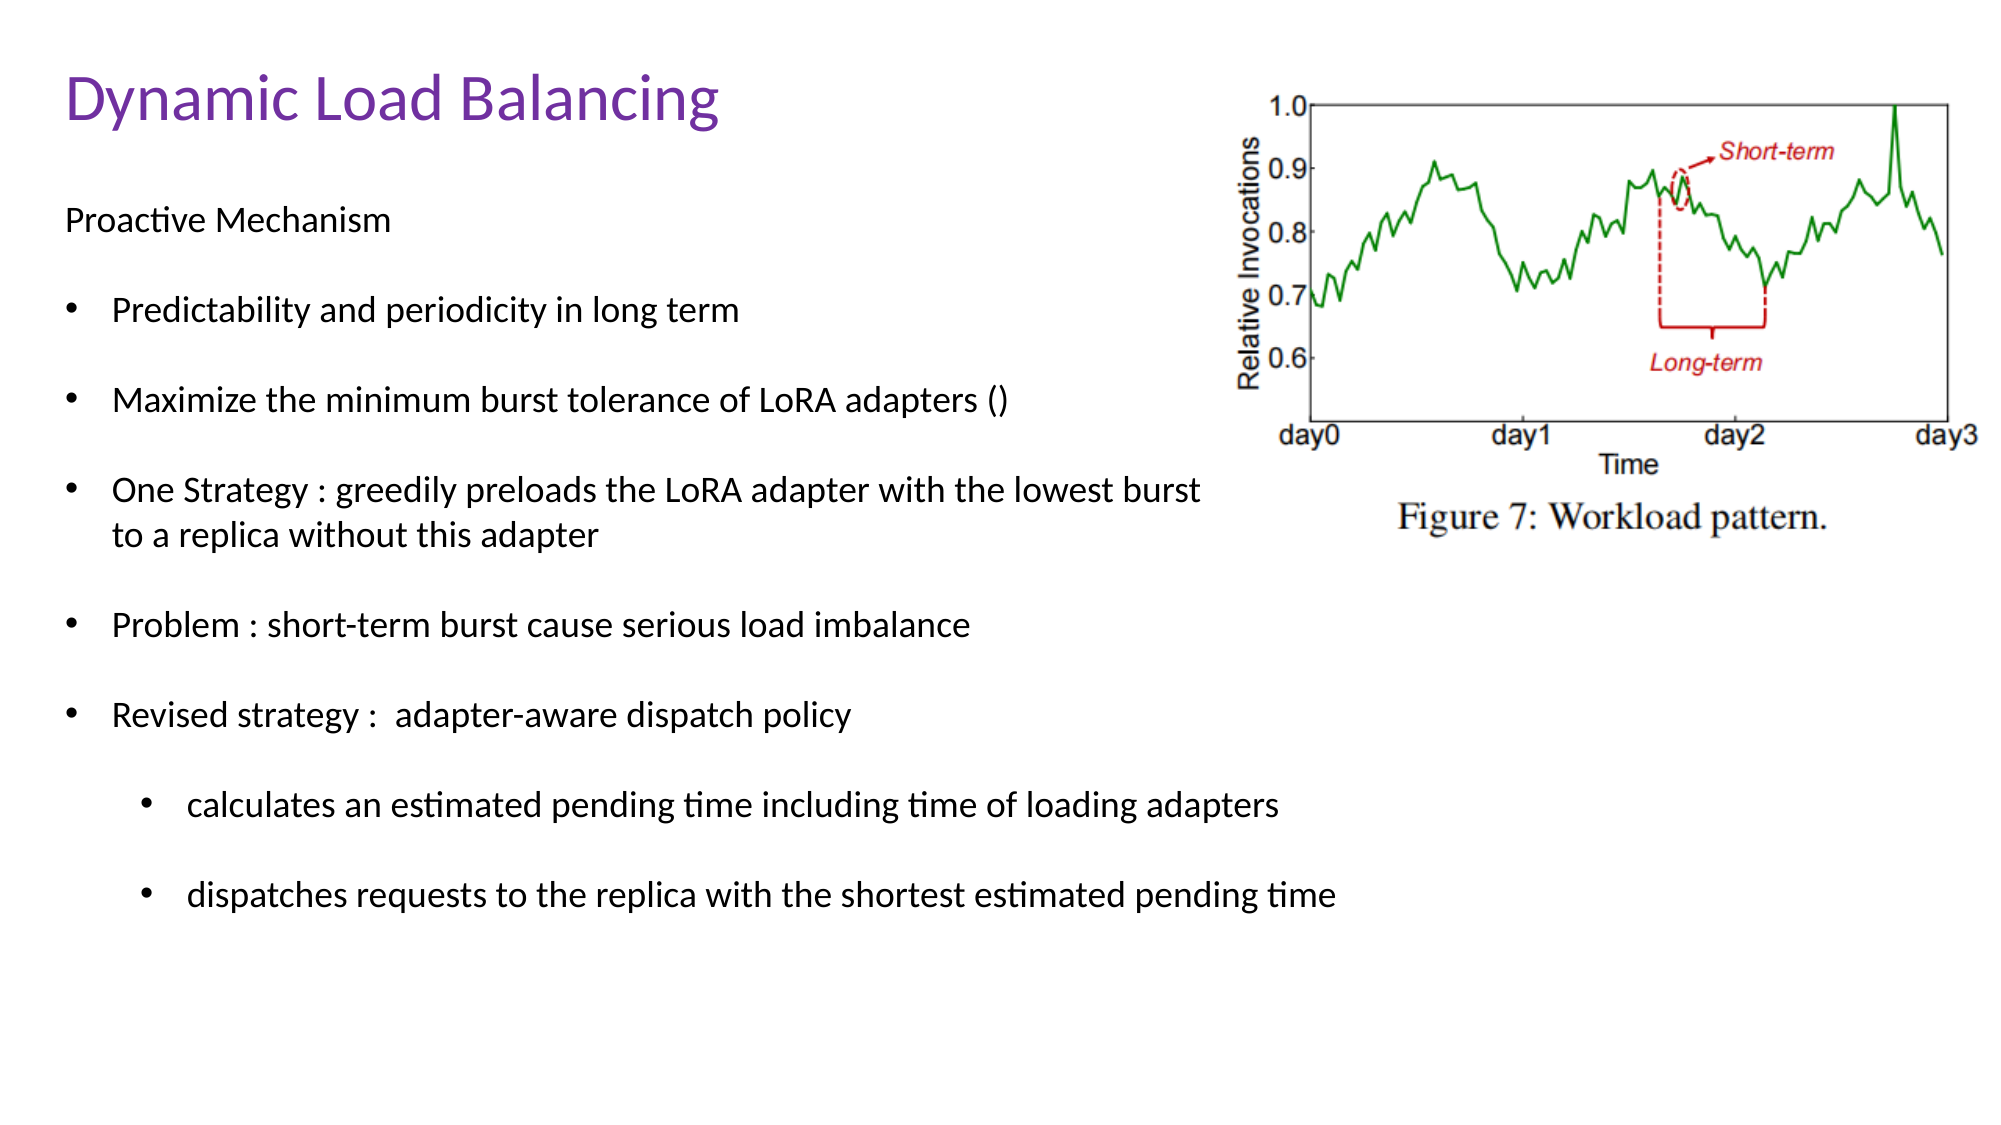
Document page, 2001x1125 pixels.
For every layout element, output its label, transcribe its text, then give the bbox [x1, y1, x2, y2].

picture [1203, 68, 2000, 552]
text_box Dynamic Load Balancing [50, 46, 1546, 142]
